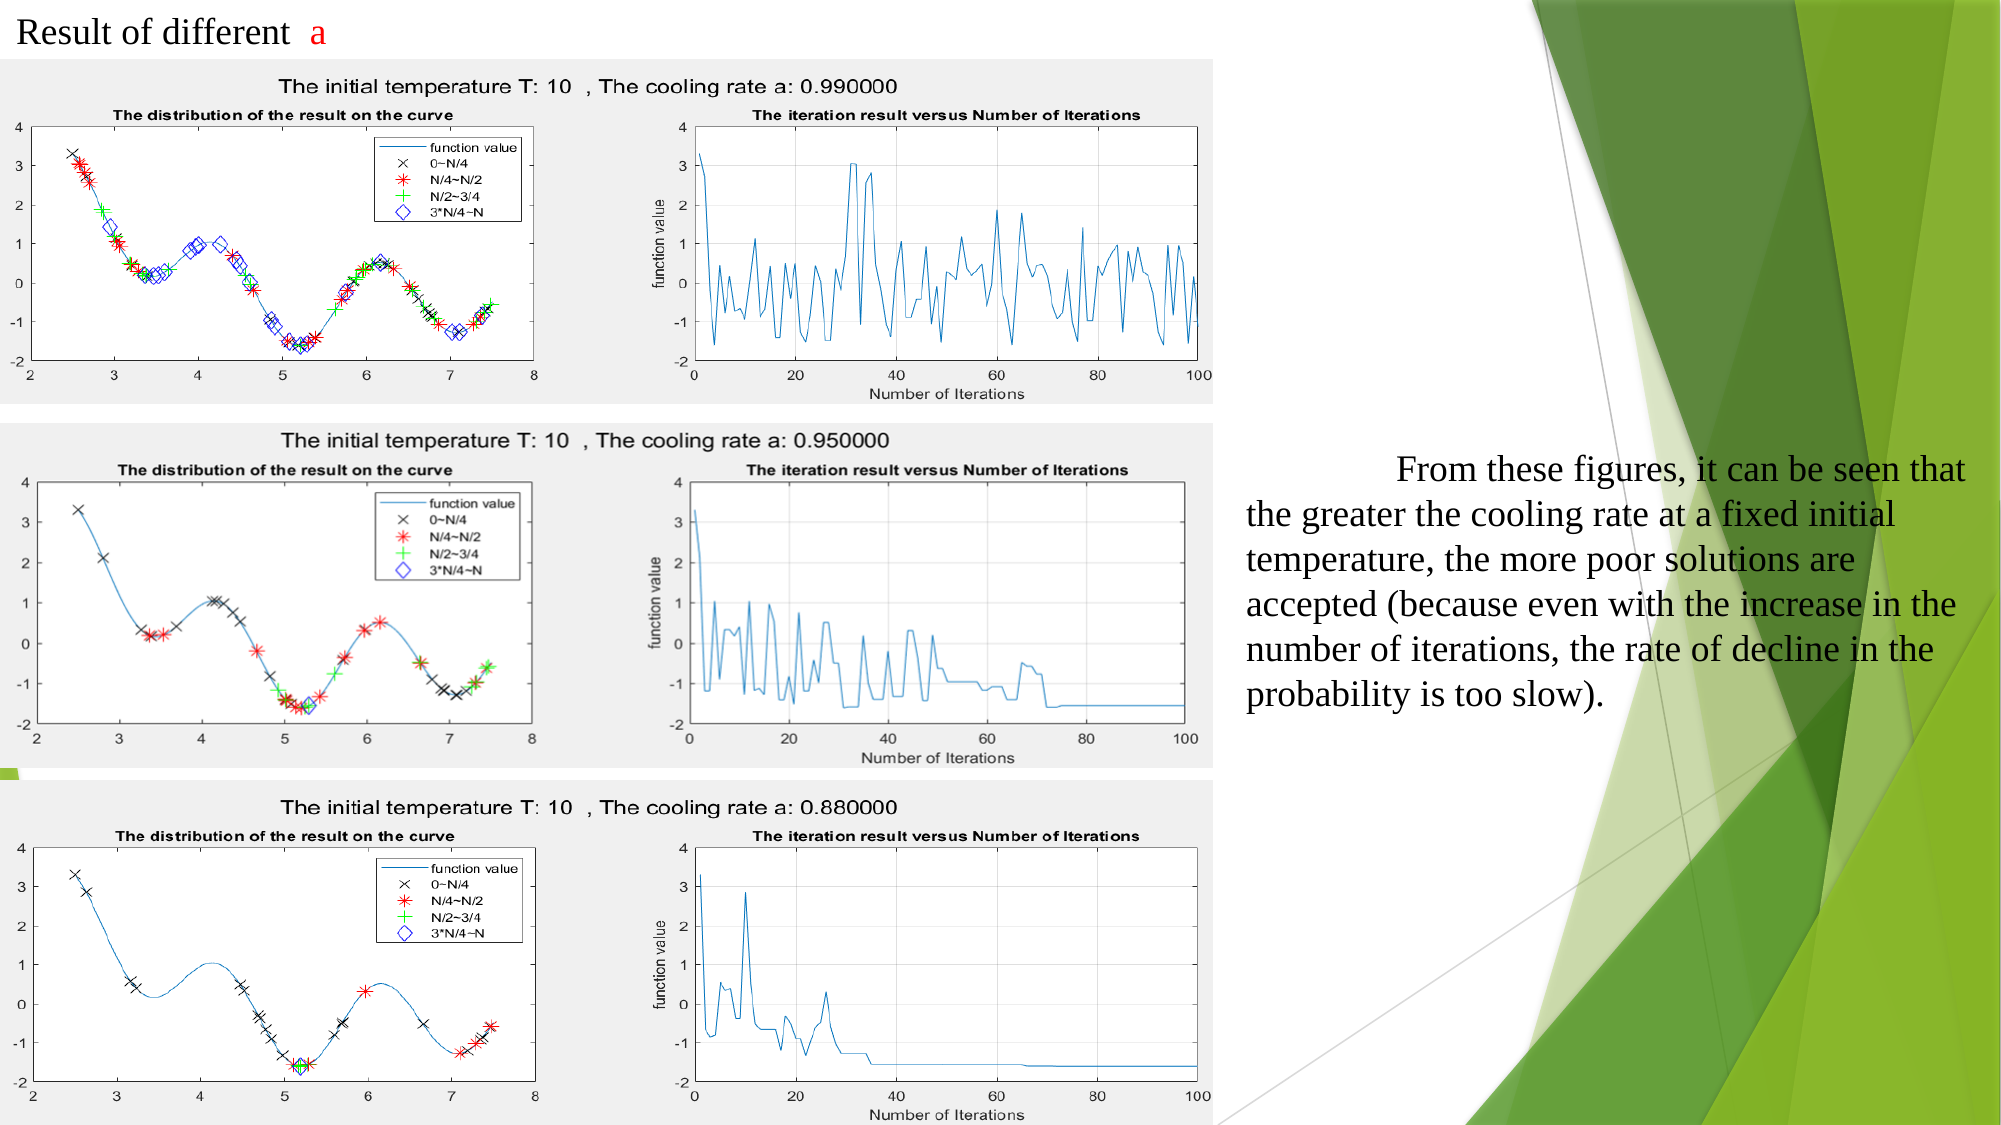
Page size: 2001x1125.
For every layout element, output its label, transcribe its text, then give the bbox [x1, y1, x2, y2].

picture [0, 780, 1213, 1125]
picture [0, 59, 1213, 405]
text_box From these figures, it can be seen that the greater the cooling rate at a fixed initial temperature, the more poor solutions are accepted (because even with the increase in the number of iterations, the rate of decline in the probability is too slow). [1231, 436, 2000, 722]
picture [0, 422, 1213, 768]
text_box Result of different a [1, 0, 352, 58]
